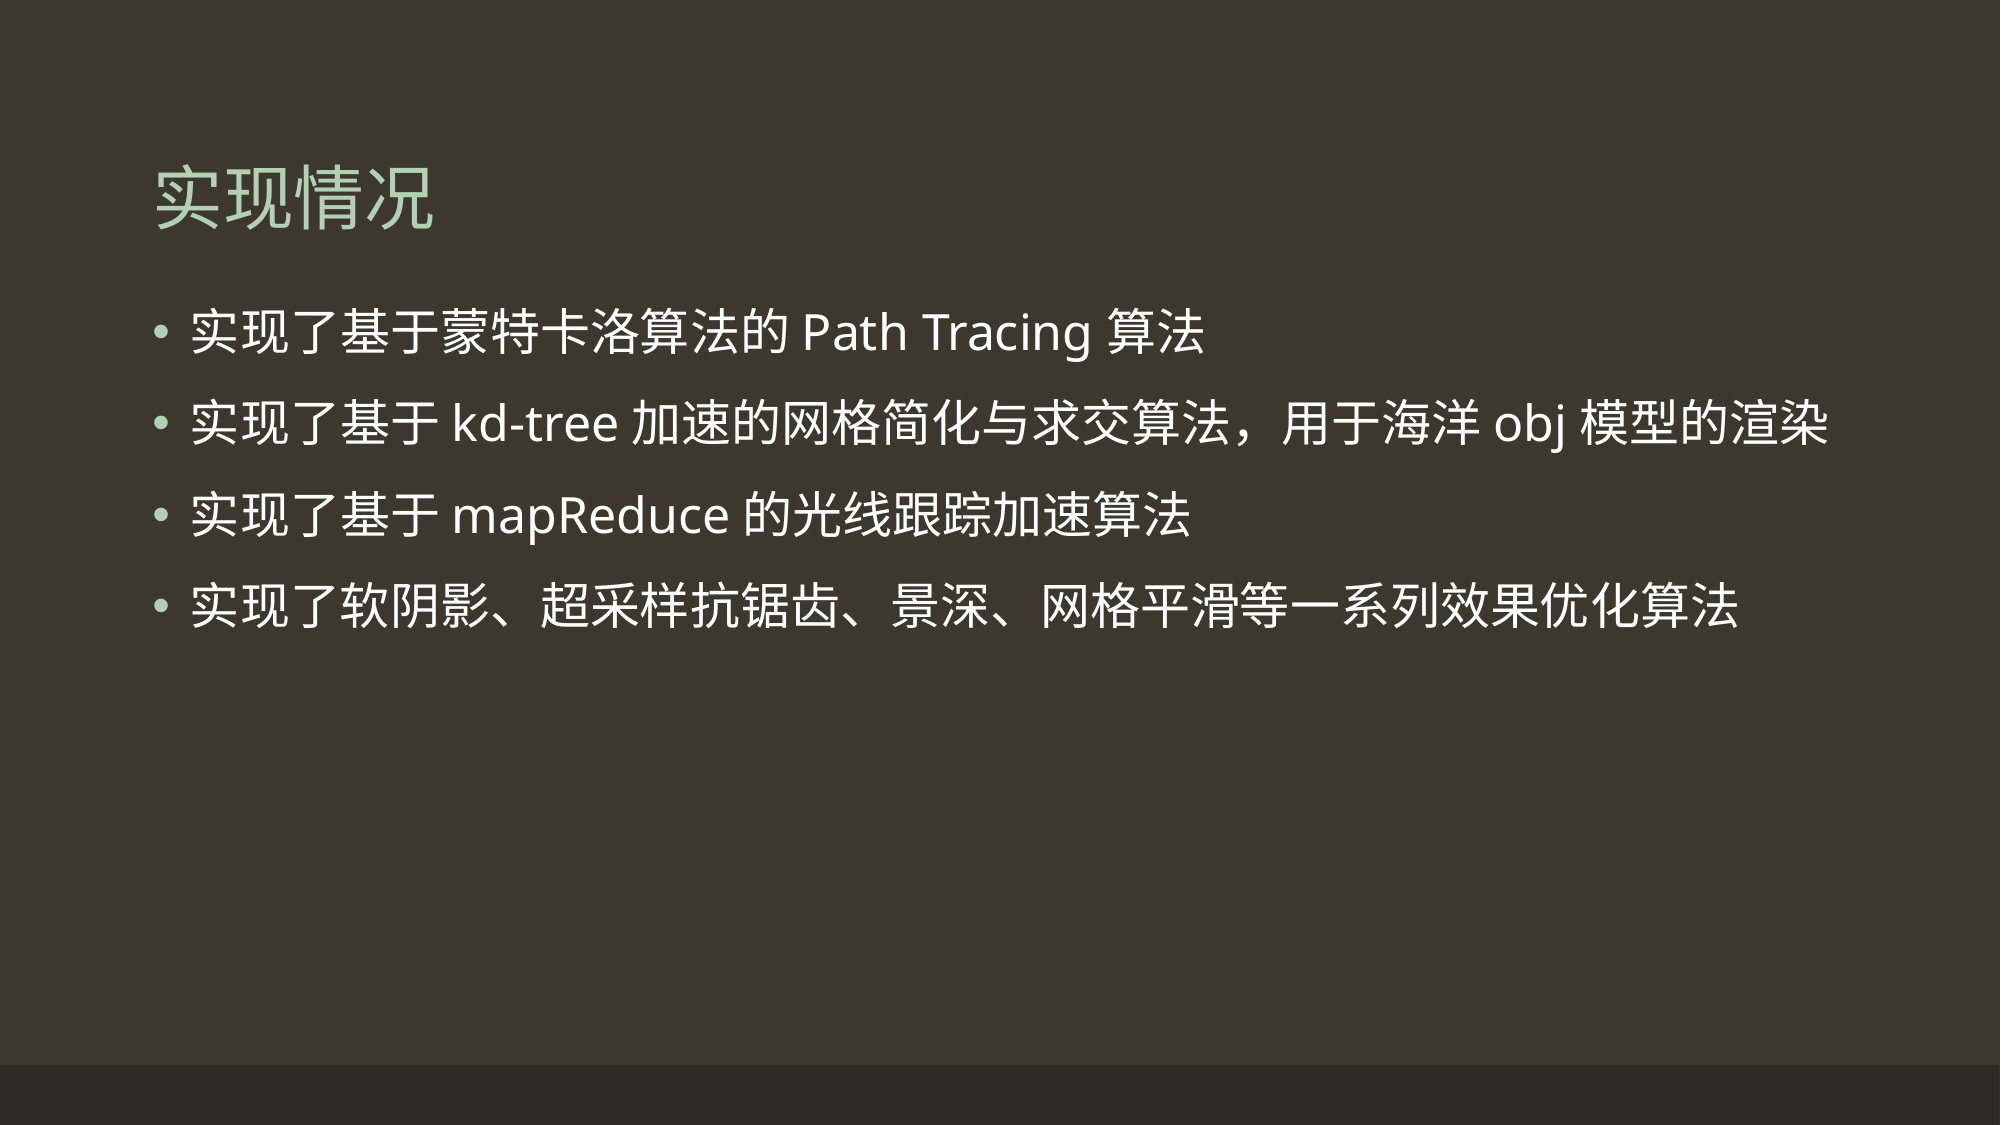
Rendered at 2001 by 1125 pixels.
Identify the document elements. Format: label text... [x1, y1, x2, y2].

list 实现了基于蒙特卡洛算法的Path Tracing算法 实现了基于kd-tree加速的网格简化与求交算法，用于海洋obj模型的渲染 实现了基于mapReduce的光线跟踪加速算法 实现了软阴影、超采样抗锯齿、景深、网格平滑等一系列效果优化算法 [137, 299, 1863, 1014]
title 实现情况 [137, 59, 1863, 248]
